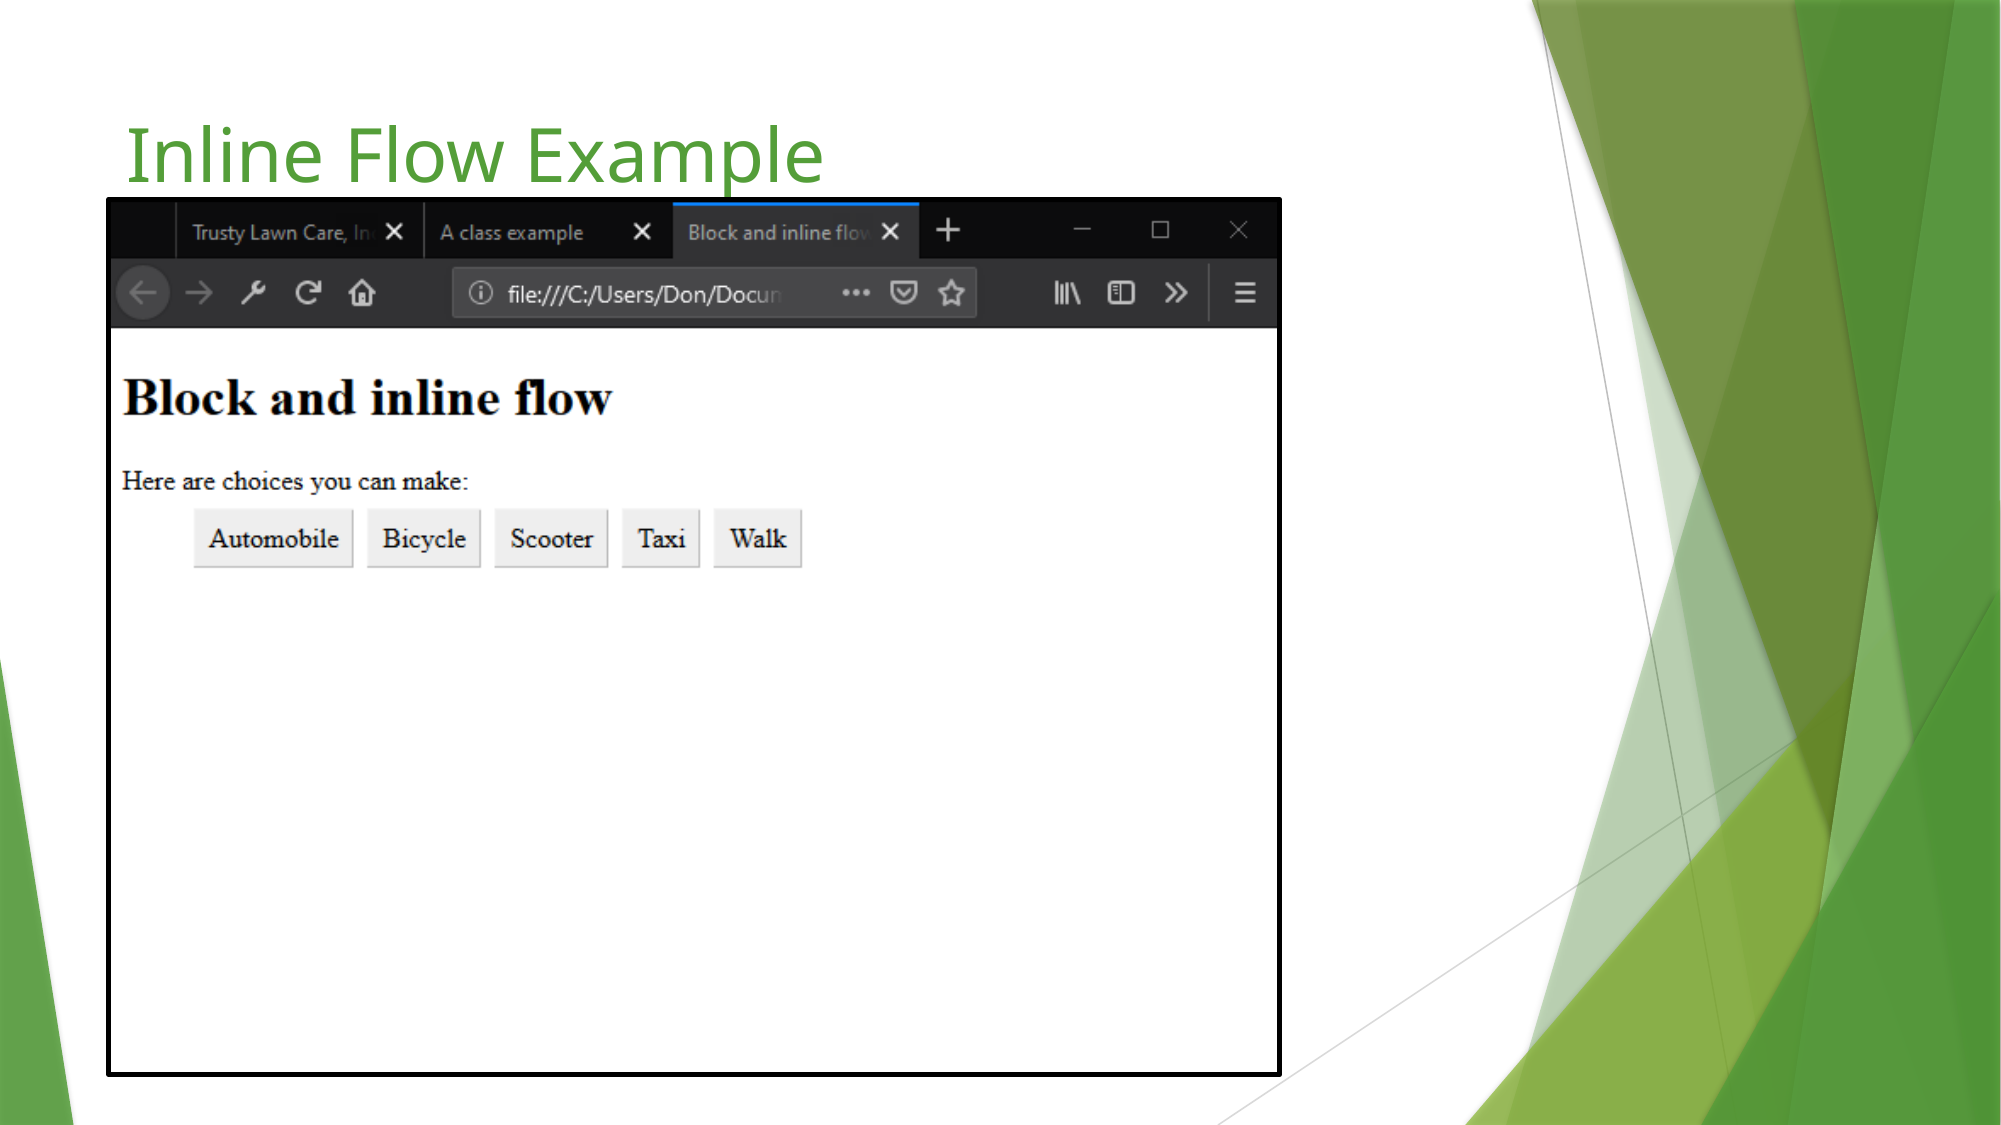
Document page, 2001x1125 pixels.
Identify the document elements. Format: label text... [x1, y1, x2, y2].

picture [110, 200, 1278, 1073]
title Inline Flow Example [111, 99, 1522, 317]
